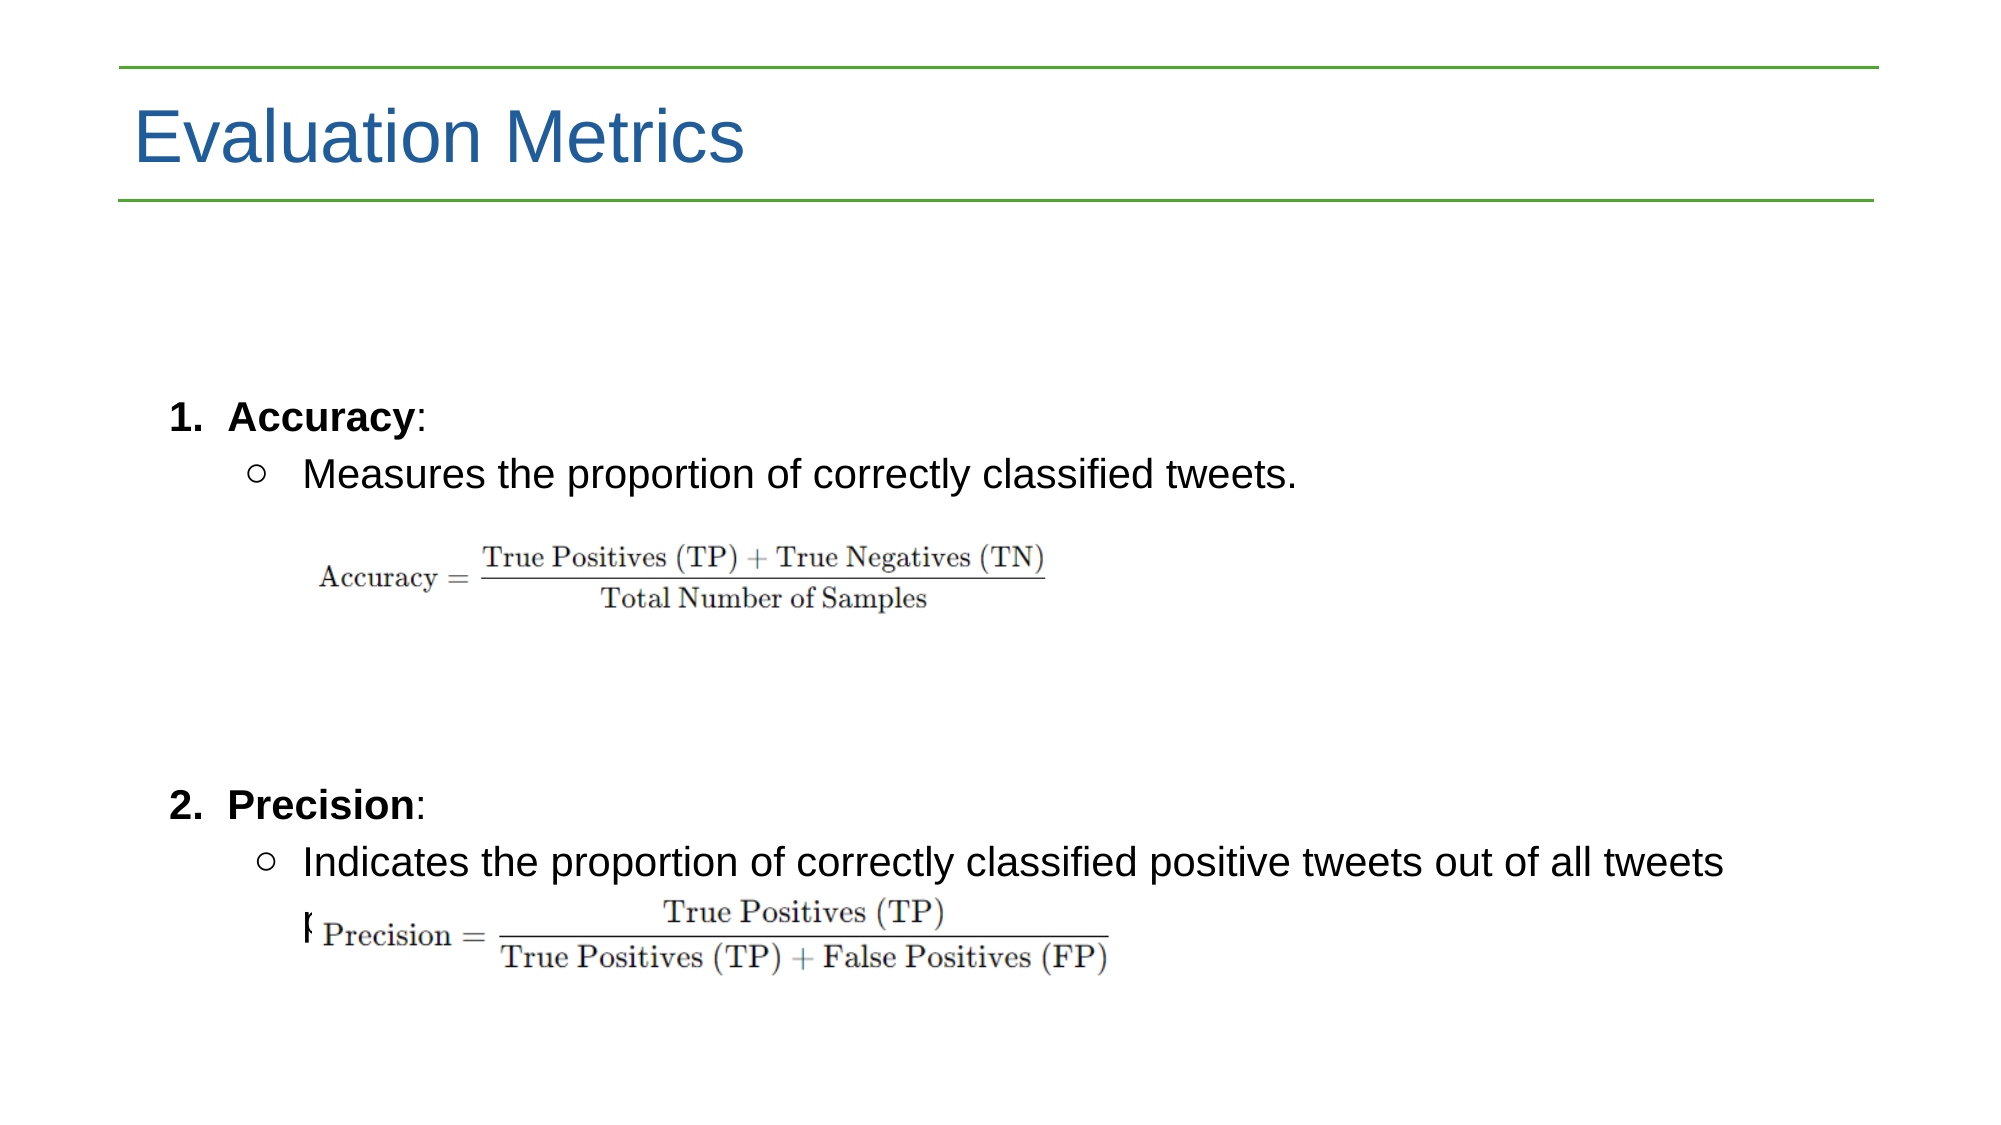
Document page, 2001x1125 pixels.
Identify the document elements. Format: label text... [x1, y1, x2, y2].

list Accuracy: Measures the proportion of correctly classified tweets. Precision: Indicates the proportion of correctly classified positive tweets out of all tweets predicted as positive. [137, 299, 1863, 1014]
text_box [118, 67, 1879, 201]
picture [312, 895, 1121, 996]
picture [312, 523, 1060, 635]
